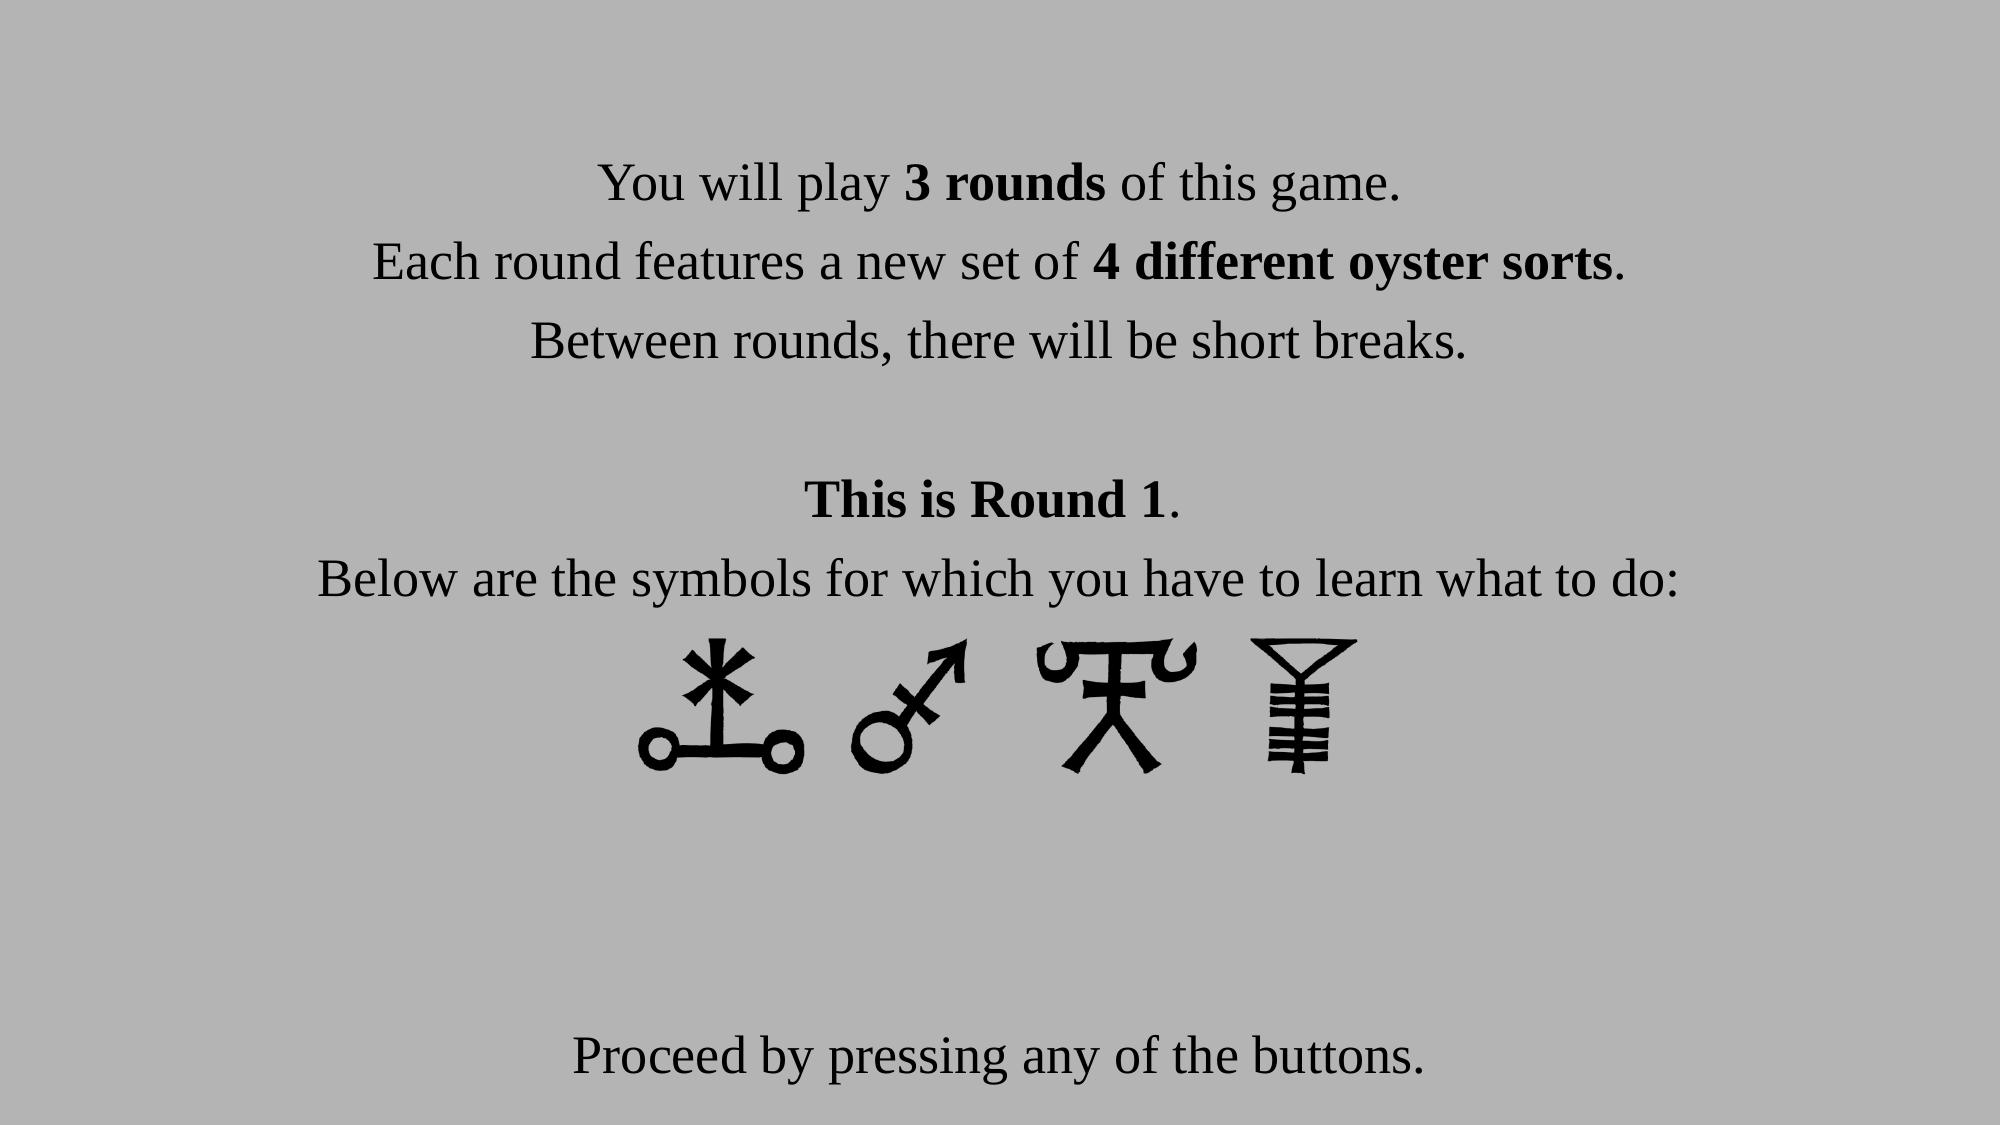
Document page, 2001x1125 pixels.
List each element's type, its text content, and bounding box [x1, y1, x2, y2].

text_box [536, 521, 1464, 876]
text_box Proceed by pressing any of the buttons. [557, 1011, 1443, 1092]
list You will play 3 rounds of this game. Each round features a new set of 4 different oyster sorts. Between rounds, there will be short breaks. This is Round 1. Below are the symbols for which you have to learn what to do: [137, 59, 1863, 1014]
